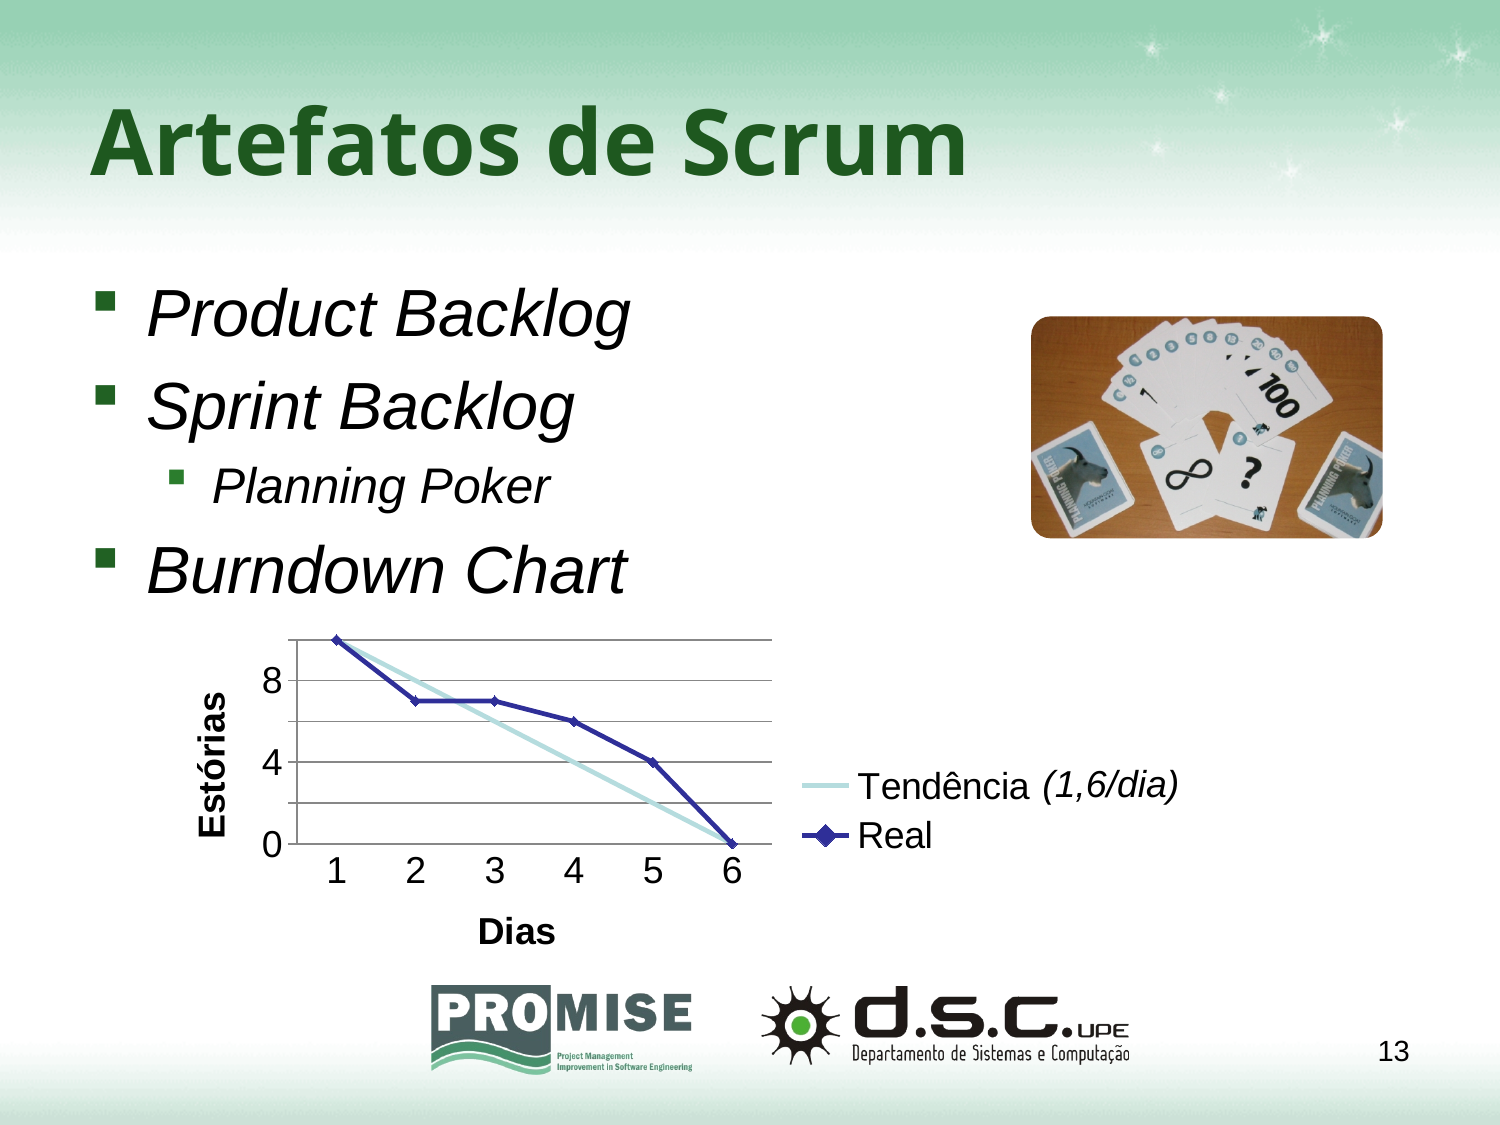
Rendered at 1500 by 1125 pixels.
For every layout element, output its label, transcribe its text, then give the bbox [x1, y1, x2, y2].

text_box (1,6/dia) [1060, 753, 1195, 813]
title Artefatos de Scrum [74, 44, 1426, 233]
slide_number 13 [1074, 1024, 1426, 1103]
list Product Backlog Sprint Backlog Planning Poker Burndown Chart [74, 262, 1426, 1006]
chart [152, 632, 1055, 989]
picture [0, 0, 1500, 1125]
